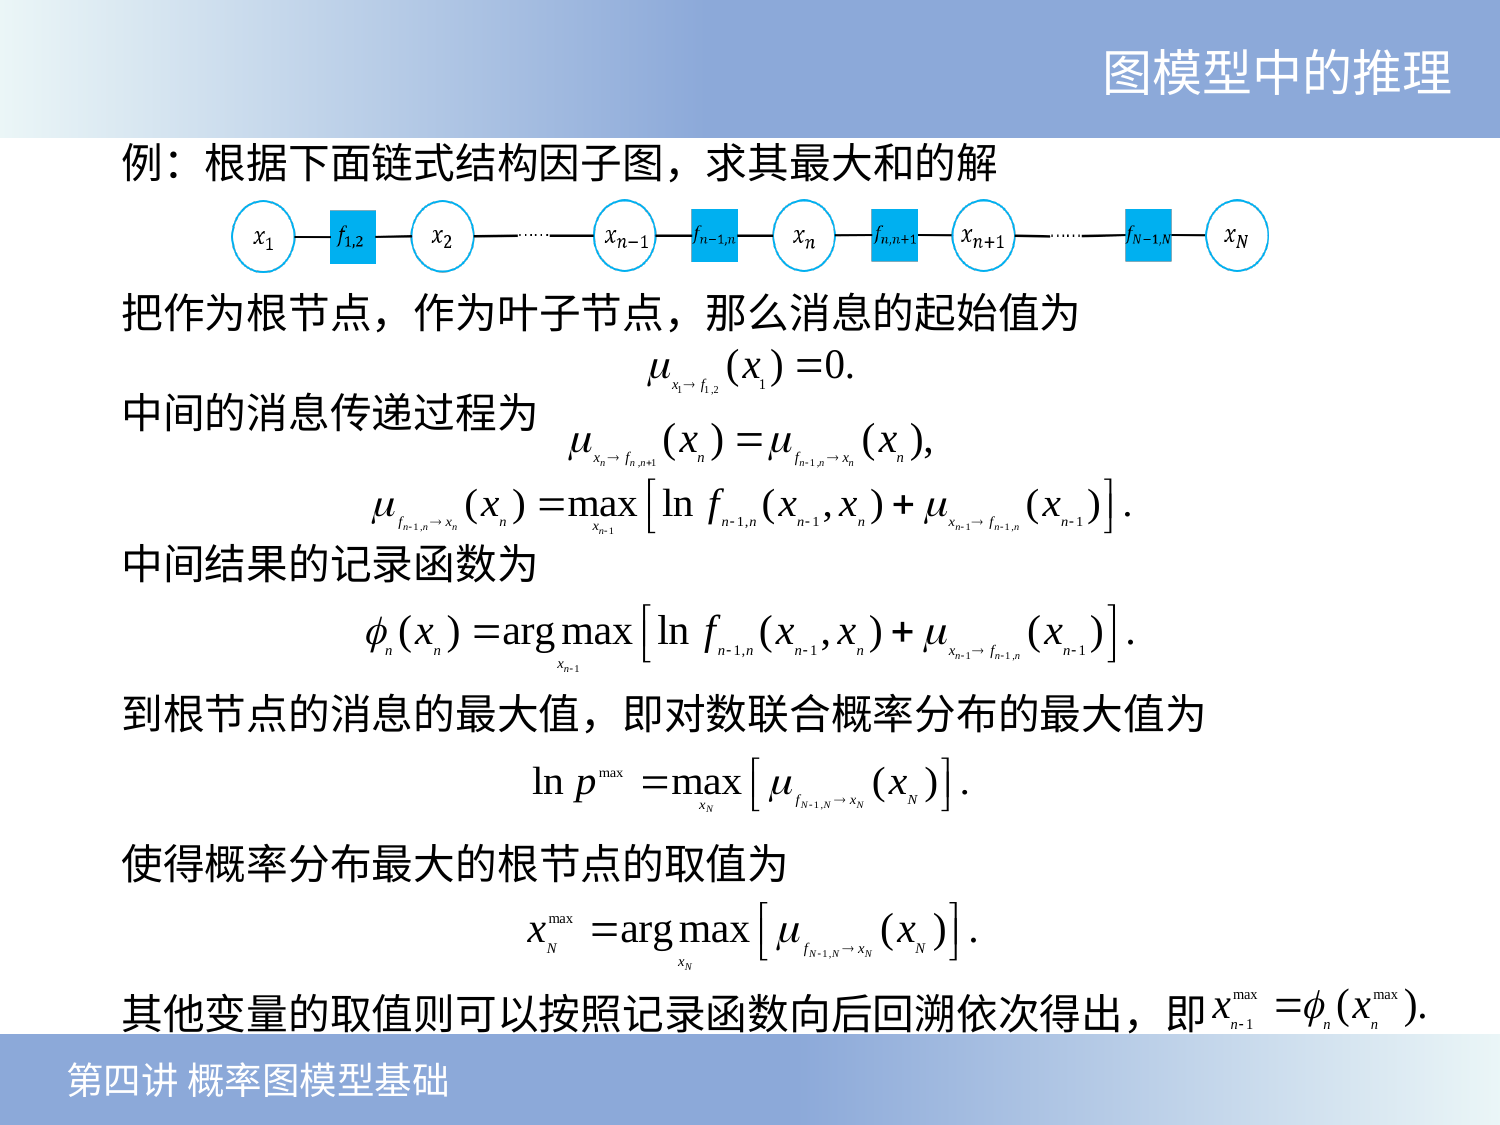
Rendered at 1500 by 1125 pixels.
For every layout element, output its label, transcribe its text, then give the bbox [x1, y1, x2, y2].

text_box [0, 0, 1500, 138]
text_box 第四讲 概率图模型基础 [0, 1034, 1500, 1125]
picture [1239, 247, 1269, 273]
picture [986, 199, 1235, 273]
picture [265, 199, 441, 273]
picture [806, 199, 982, 273]
picture [1208, 202, 1269, 269]
picture [626, 199, 802, 273]
picture [445, 199, 623, 273]
picture [775, 202, 833, 269]
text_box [362, 600, 1138, 679]
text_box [529, 753, 971, 819]
picture [234, 203, 293, 270]
picture [231, 199, 261, 228]
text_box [642, 340, 858, 401]
picture [1245, 199, 1269, 224]
picture [413, 203, 472, 270]
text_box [366, 475, 1134, 540]
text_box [563, 414, 937, 474]
picture [231, 245, 253, 273]
picture [596, 202, 654, 269]
text_box 图模型中的推理 [1084, 18, 1471, 125]
picture [954, 202, 1013, 269]
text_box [1207, 980, 1429, 1036]
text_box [522, 898, 980, 977]
